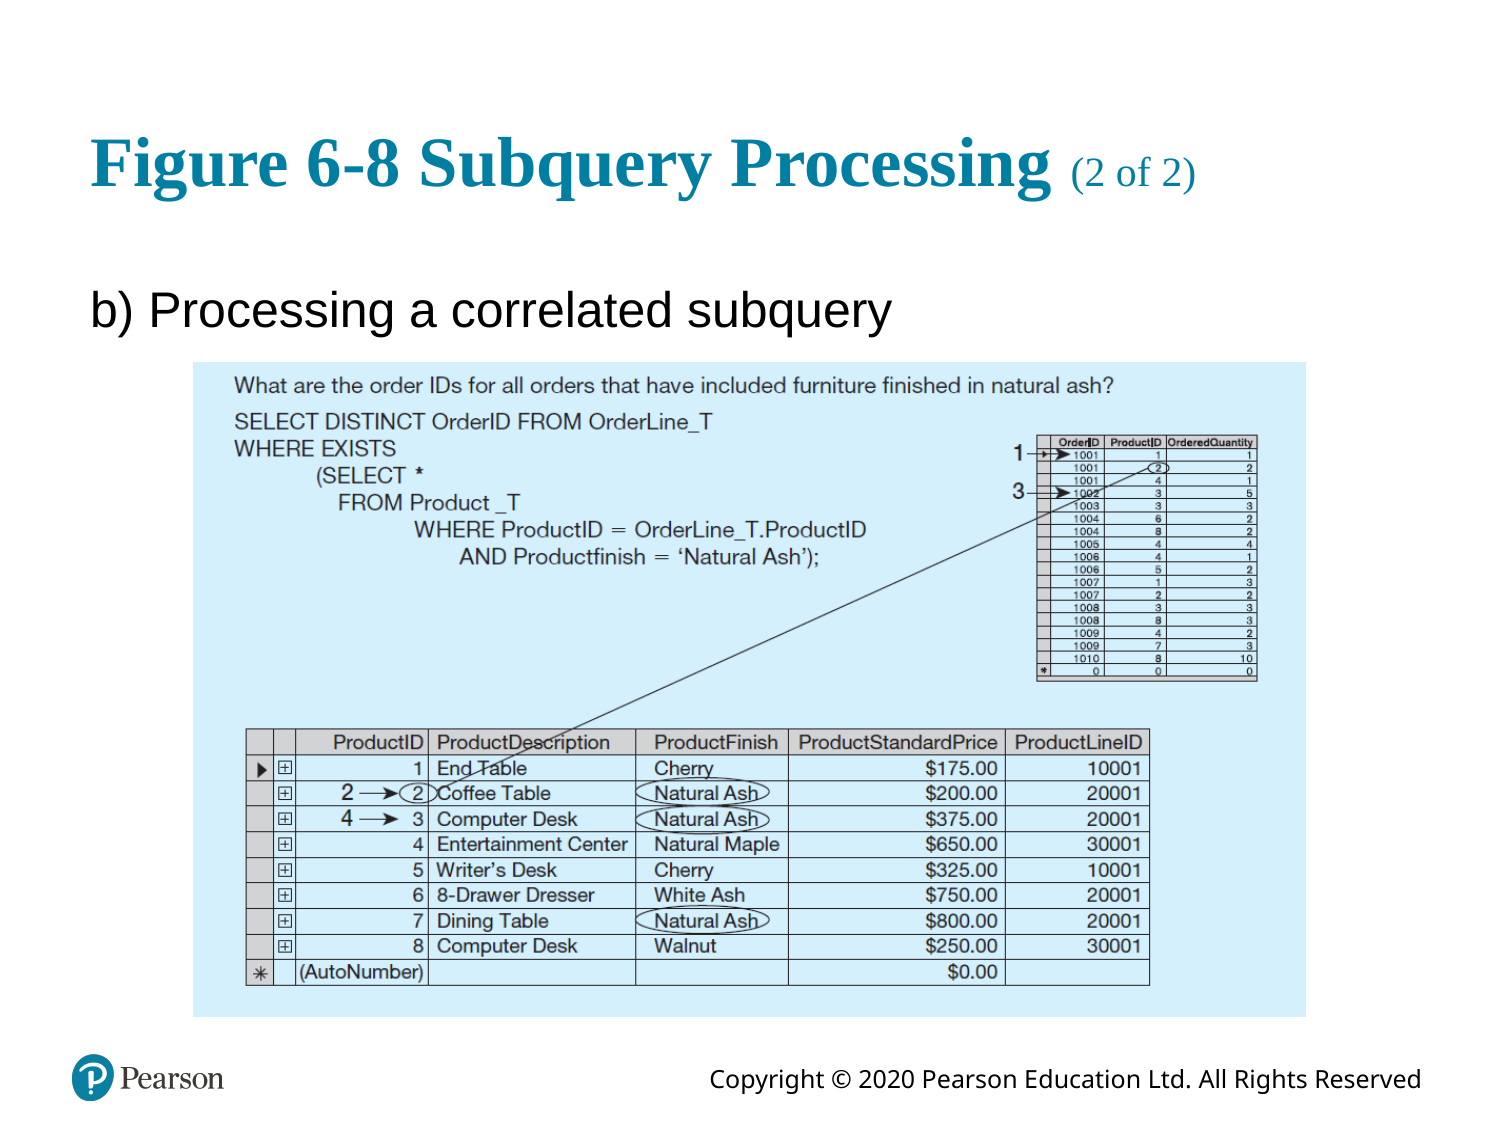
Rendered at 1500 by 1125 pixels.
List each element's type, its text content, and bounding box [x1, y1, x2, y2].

title Figure 6-8 Subquery Processing (2 of 2) [75, 35, 1425, 216]
picture [193, 362, 1306, 1017]
picture [72, 1087, 83, 1101]
picture [80, 1063, 106, 1088]
list b) Processing a correlated subquery [75, 262, 1425, 342]
picture [98, 1054, 224, 1101]
picture [72, 1054, 88, 1070]
